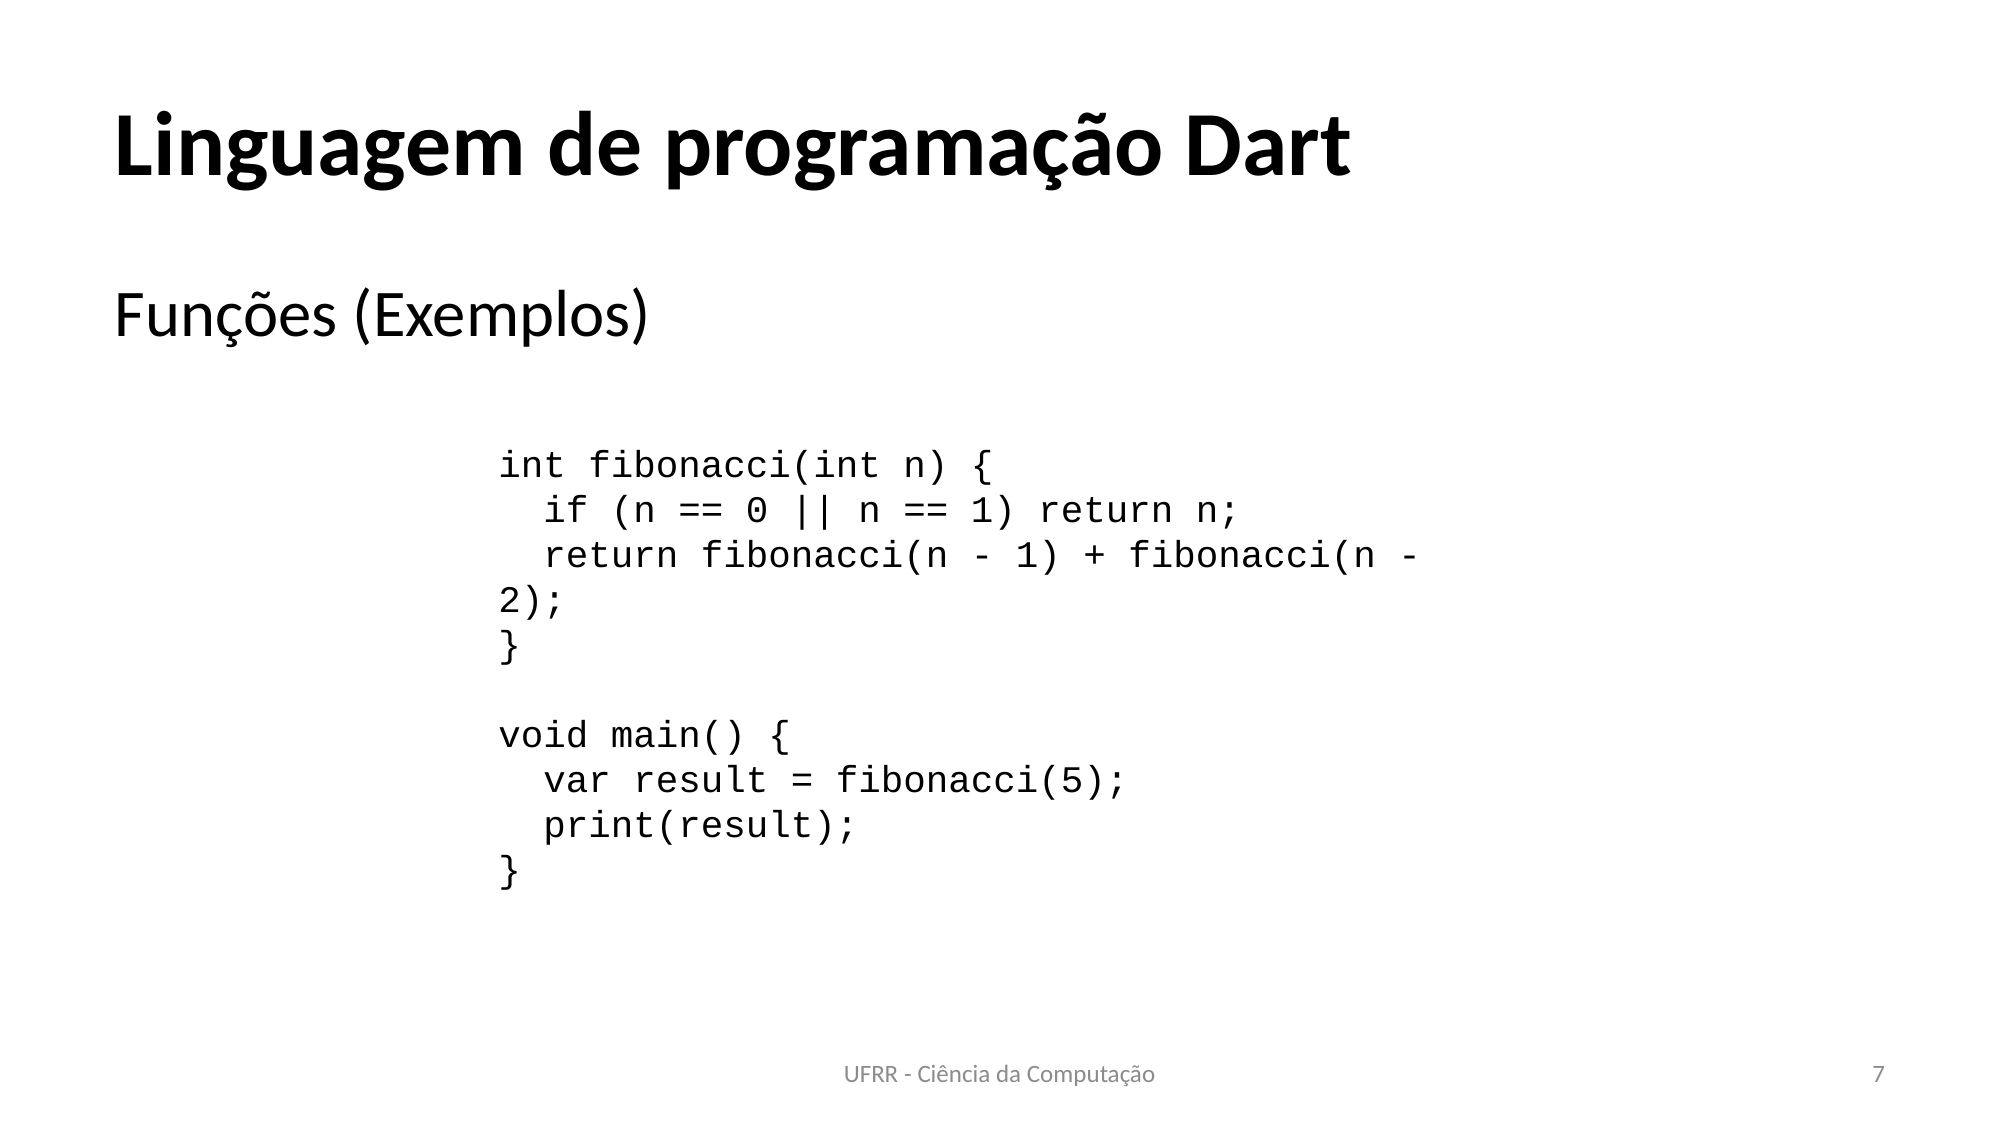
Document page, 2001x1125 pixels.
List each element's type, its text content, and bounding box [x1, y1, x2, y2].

footer UFRR - Ciência da Computação [683, 1042, 1317, 1103]
slide_number 7 [1433, 1042, 1900, 1103]
list Funções (Exemplos) [99, 262, 1900, 1005]
text_box int fibonacci(int n) { if (n == 0 || n == 1) return n; return fibonacci(n - 1) + fibonacci(n - 2); } void main() { var result = fibonacci(5); print(result); } [483, 432, 1517, 898]
title Linguagem de programação Dart [99, 45, 1900, 233]
